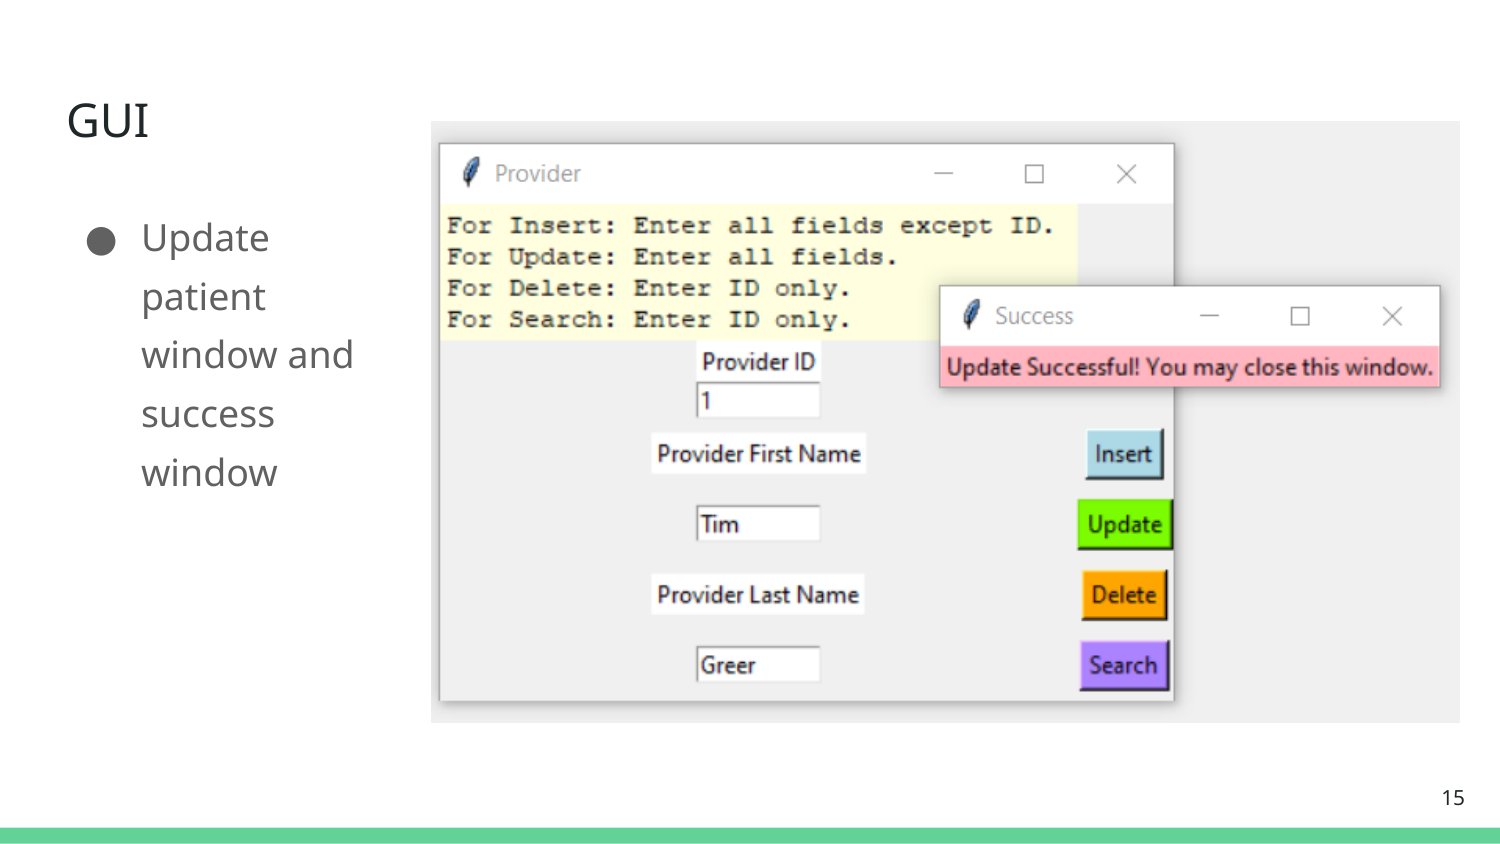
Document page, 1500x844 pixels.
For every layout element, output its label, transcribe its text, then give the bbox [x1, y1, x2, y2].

list Update patient window and success window [51, 189, 410, 750]
slide_number 15 [1389, 764, 1480, 830]
picture [430, 120, 1460, 723]
title GUI [51, 72, 1449, 167]
